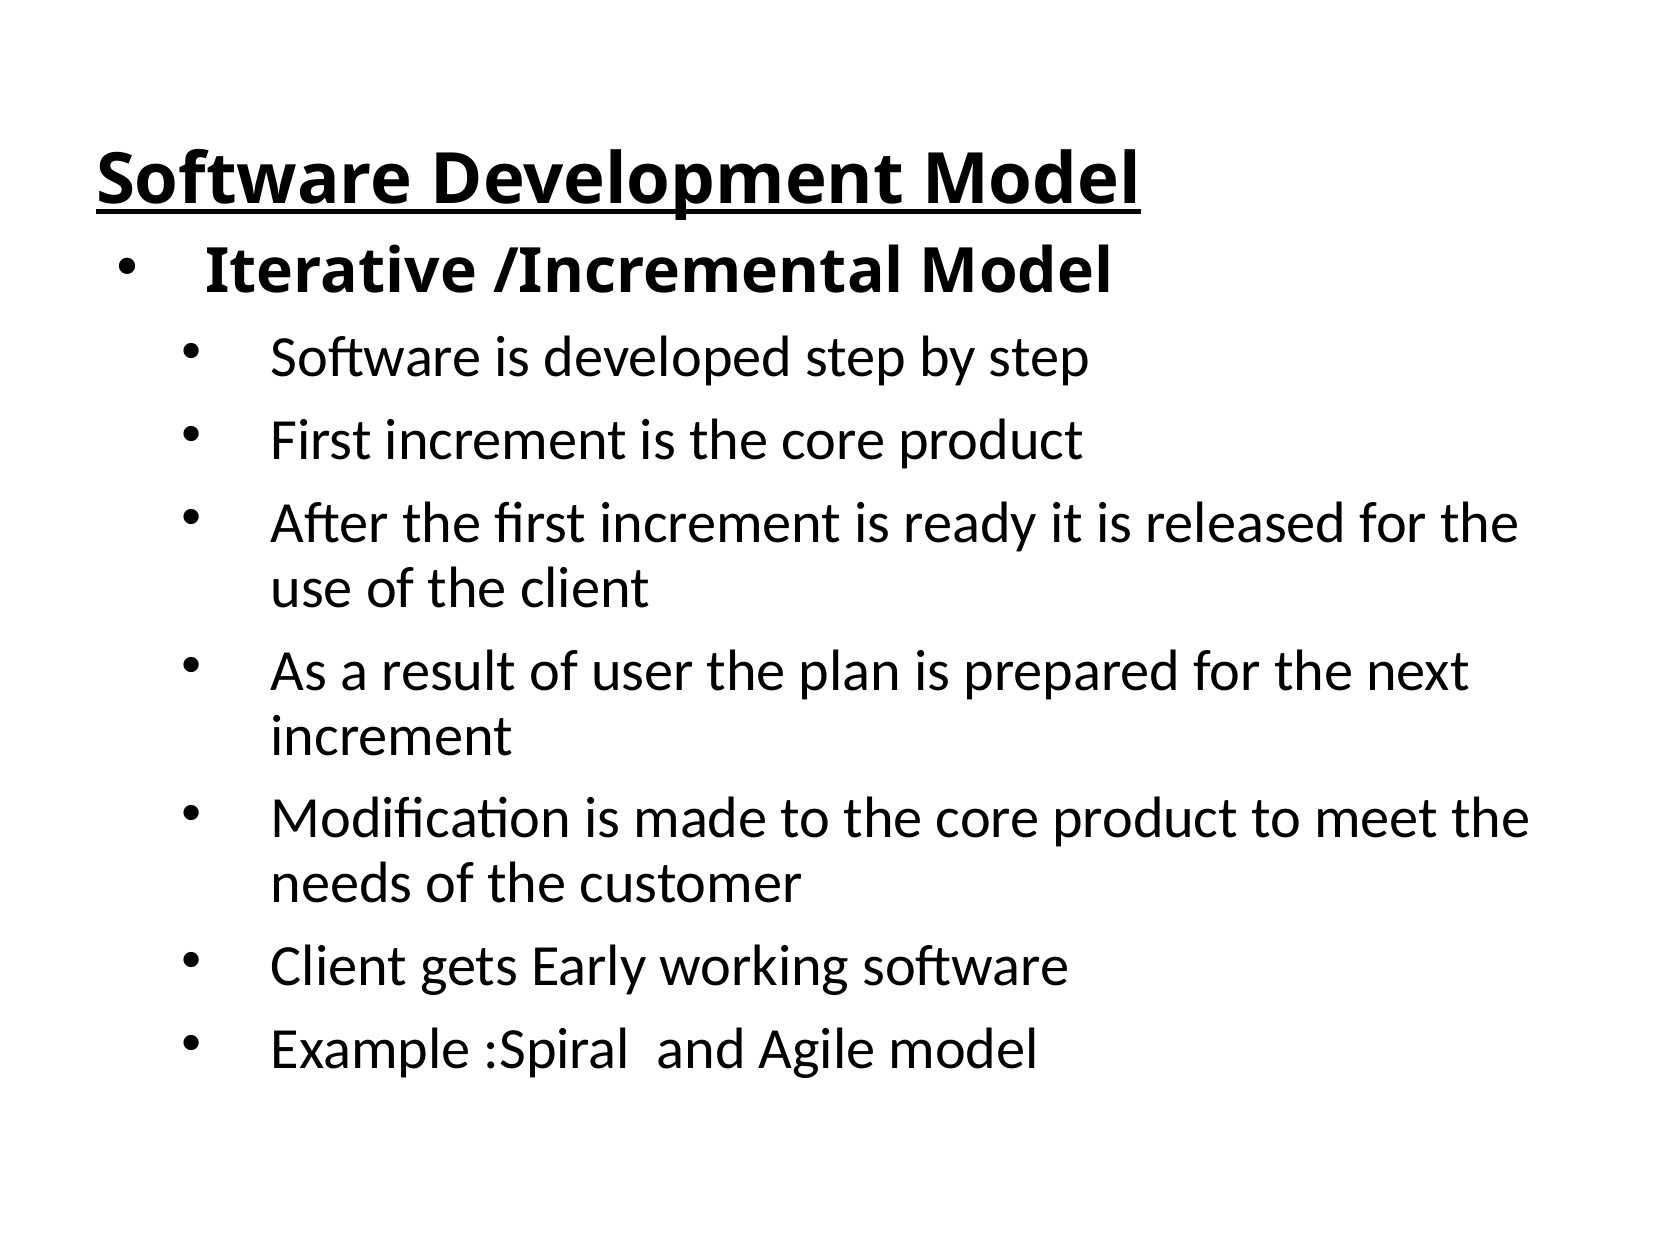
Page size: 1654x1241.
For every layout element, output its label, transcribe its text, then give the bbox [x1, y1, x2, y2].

text_box Iterative /Incremental Model Software is developed step by step First increment is the core product After the first increment is ready it is released for the use of the client As a result of user the plan is prepared for the next increment Modification is made to the core product to meet the needs of the customer Client gets Early working software Example :Spiral and Agile model [51, 232, 1540, 1208]
text_box Software Development Model [96, 126, 1584, 233]
